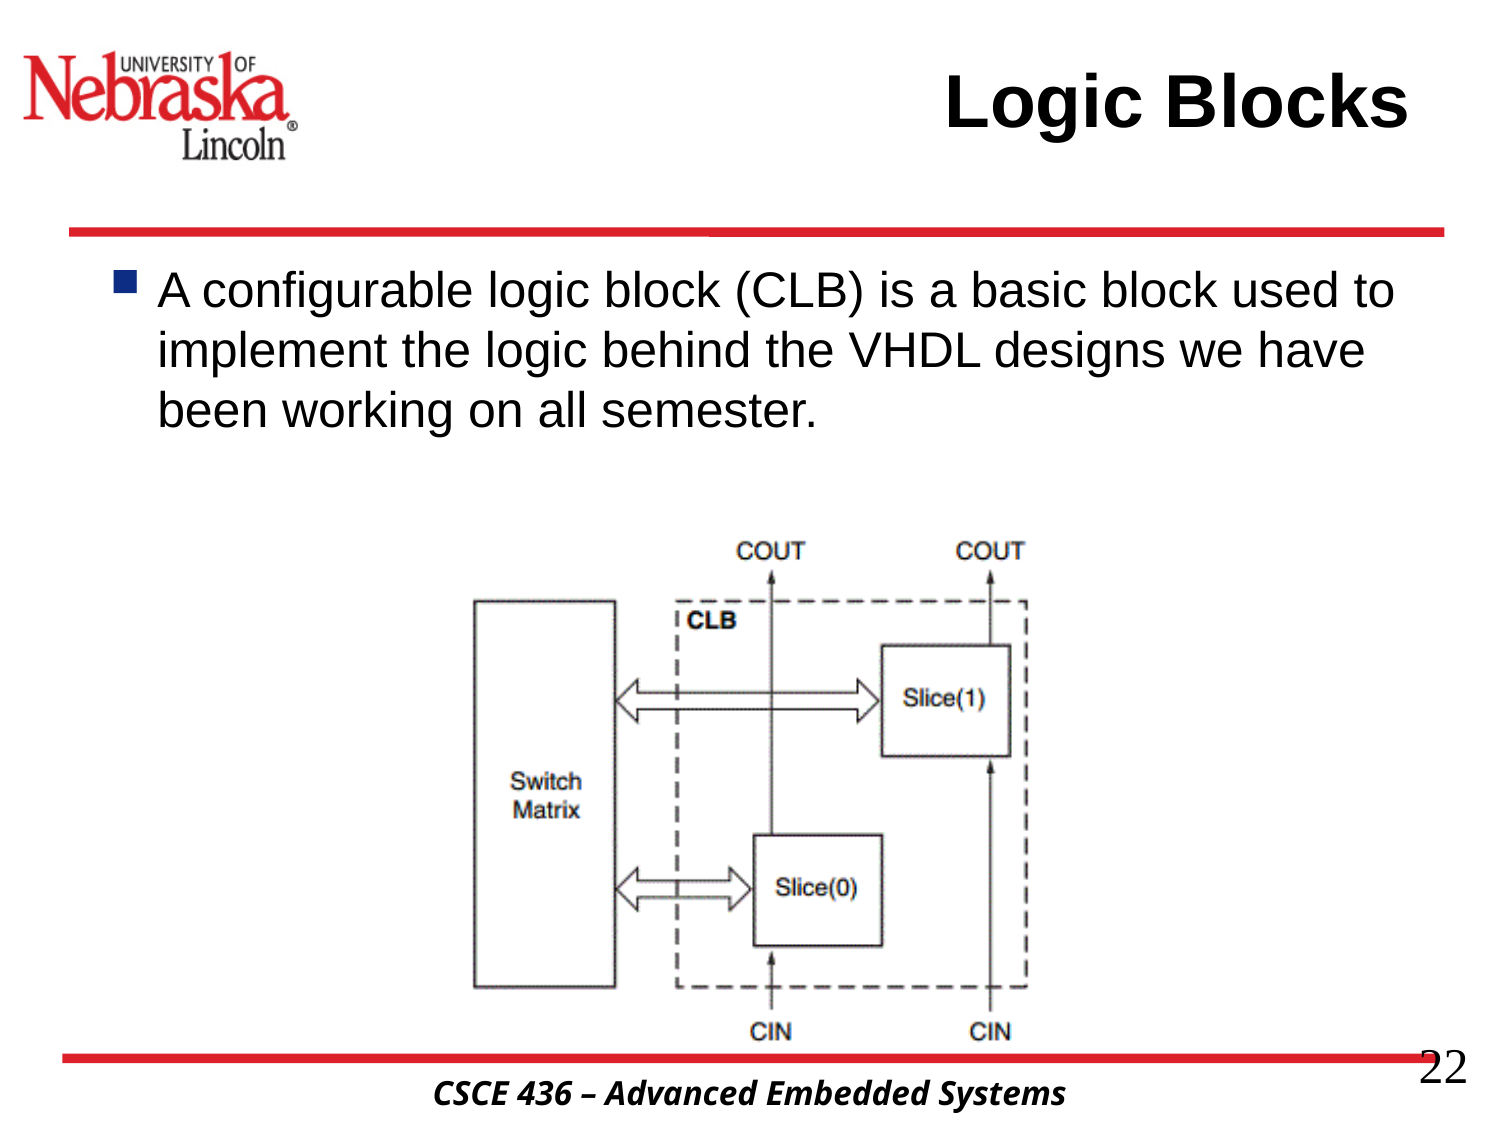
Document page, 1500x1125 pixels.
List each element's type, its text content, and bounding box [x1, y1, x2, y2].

picture [1, 32, 313, 181]
picture [435, 503, 1065, 1052]
slide_number 22 [1133, 1025, 1484, 1105]
list A configurable logic block (CLB) is a basic block used to implement the logic behind the VHDL designs we have been working on all semester. [95, 249, 1430, 960]
title Logic Blocks [313, 12, 1427, 201]
